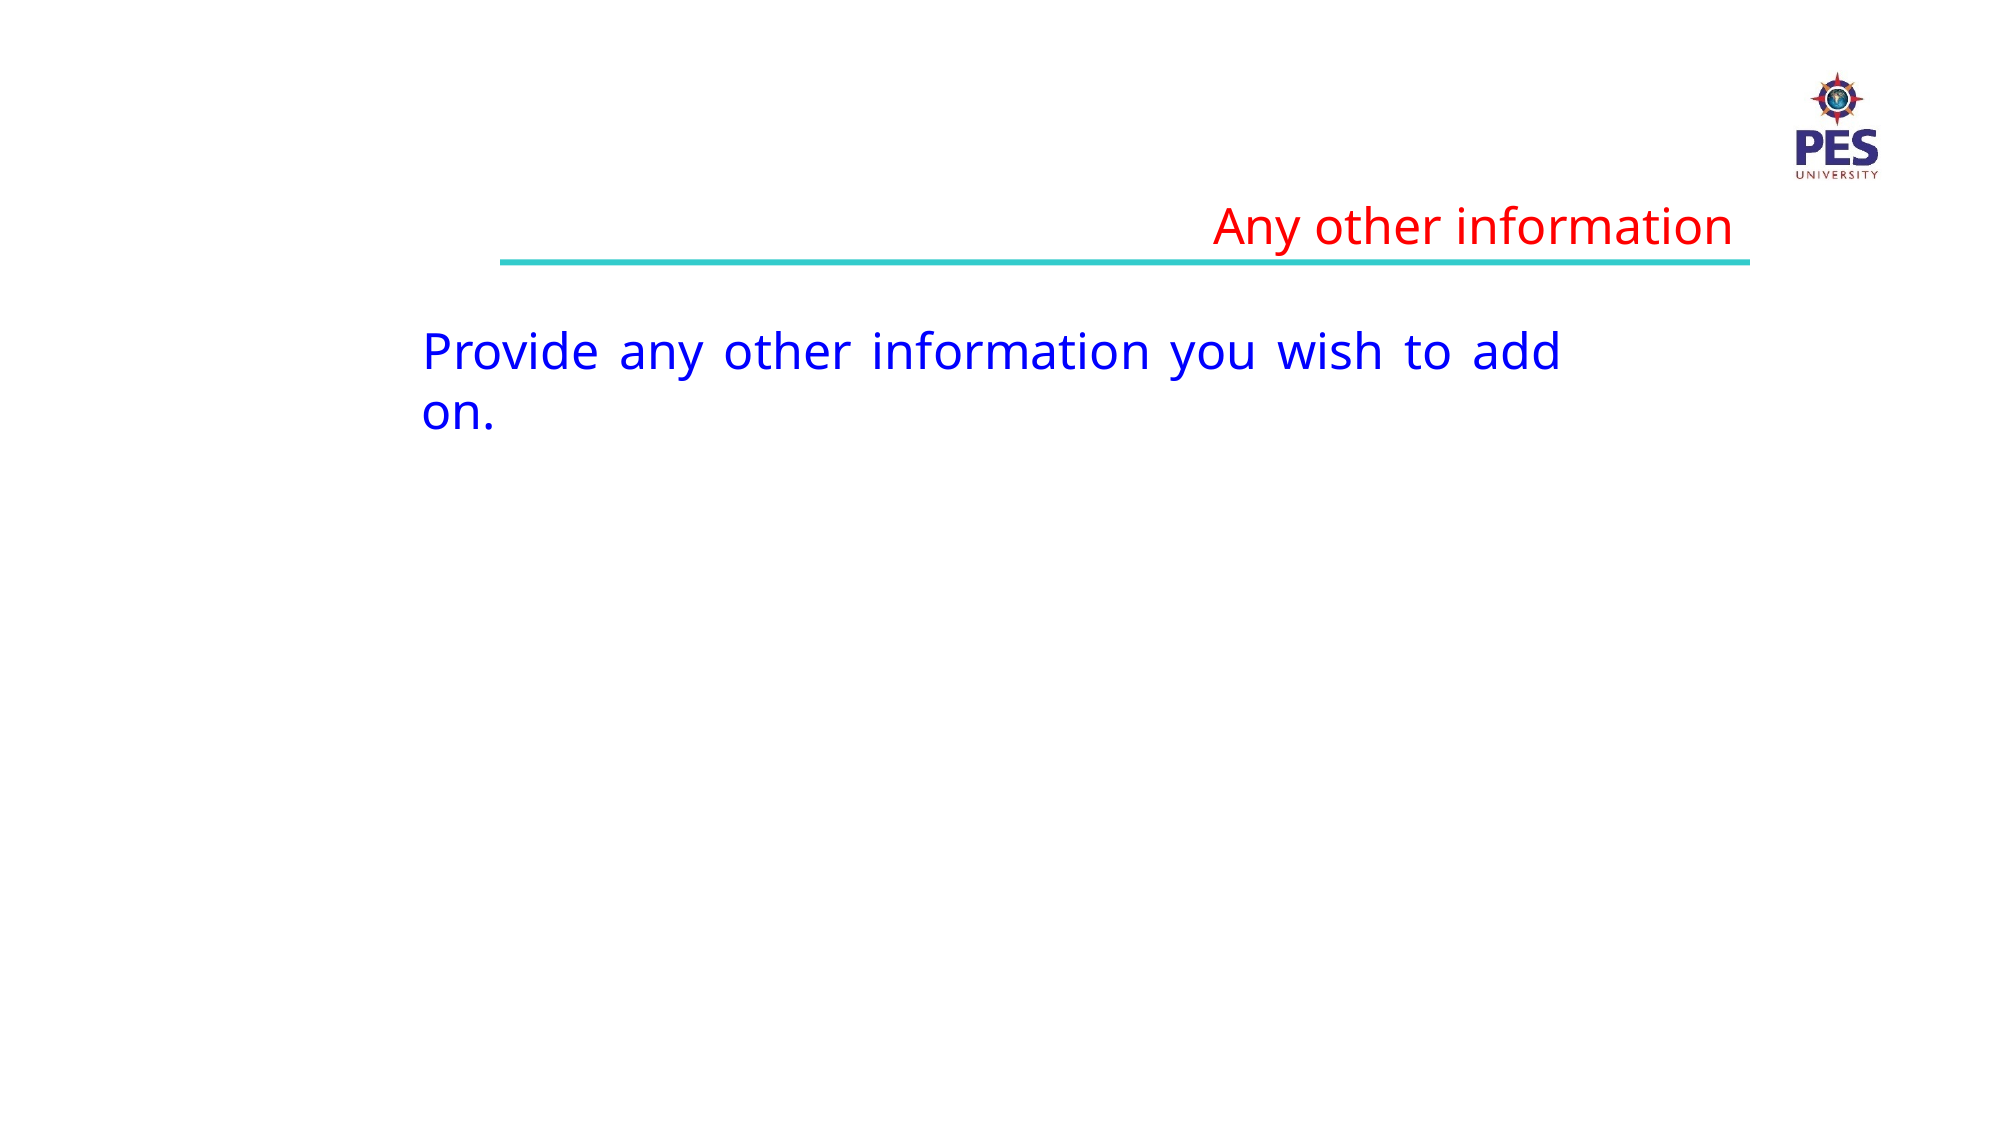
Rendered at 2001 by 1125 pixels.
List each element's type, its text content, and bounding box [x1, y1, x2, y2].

text_box Provide any other information you wish to add on. [349, 312, 1578, 588]
picture [1749, 37, 1925, 213]
text_box Any other information [474, 187, 1750, 263]
